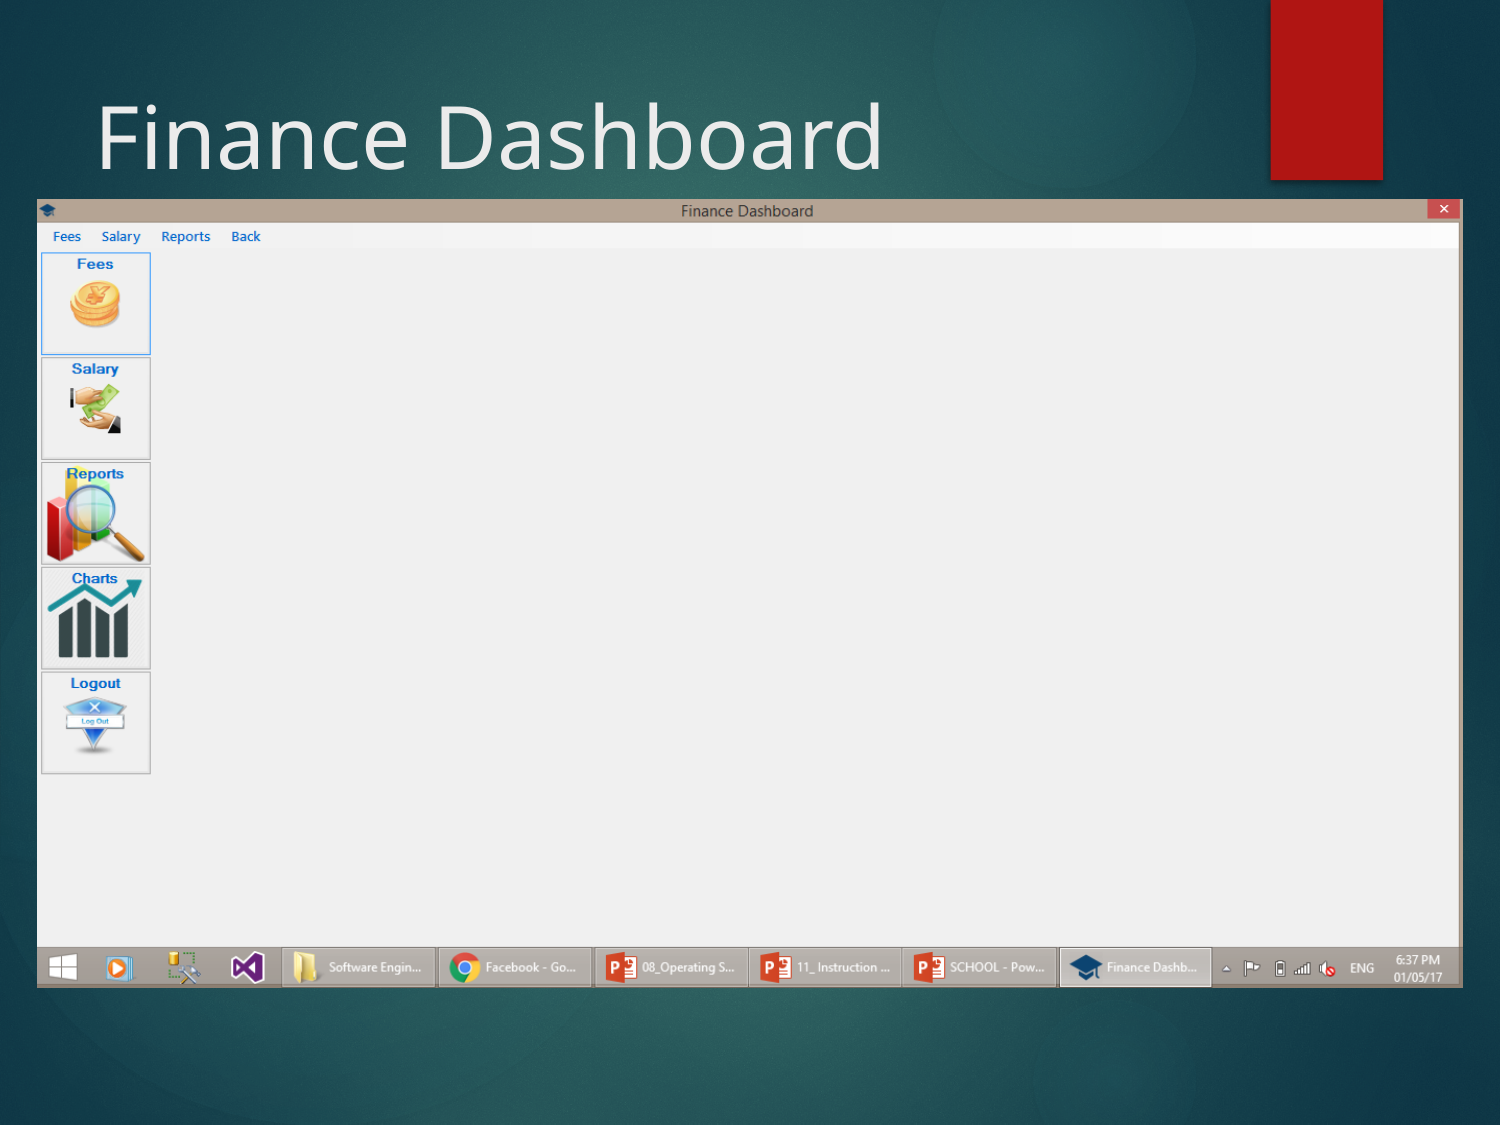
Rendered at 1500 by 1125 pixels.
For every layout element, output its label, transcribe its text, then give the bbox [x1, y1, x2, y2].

title Finance Dashboard [79, 74, 1237, 198]
picture [37, 199, 1463, 988]
